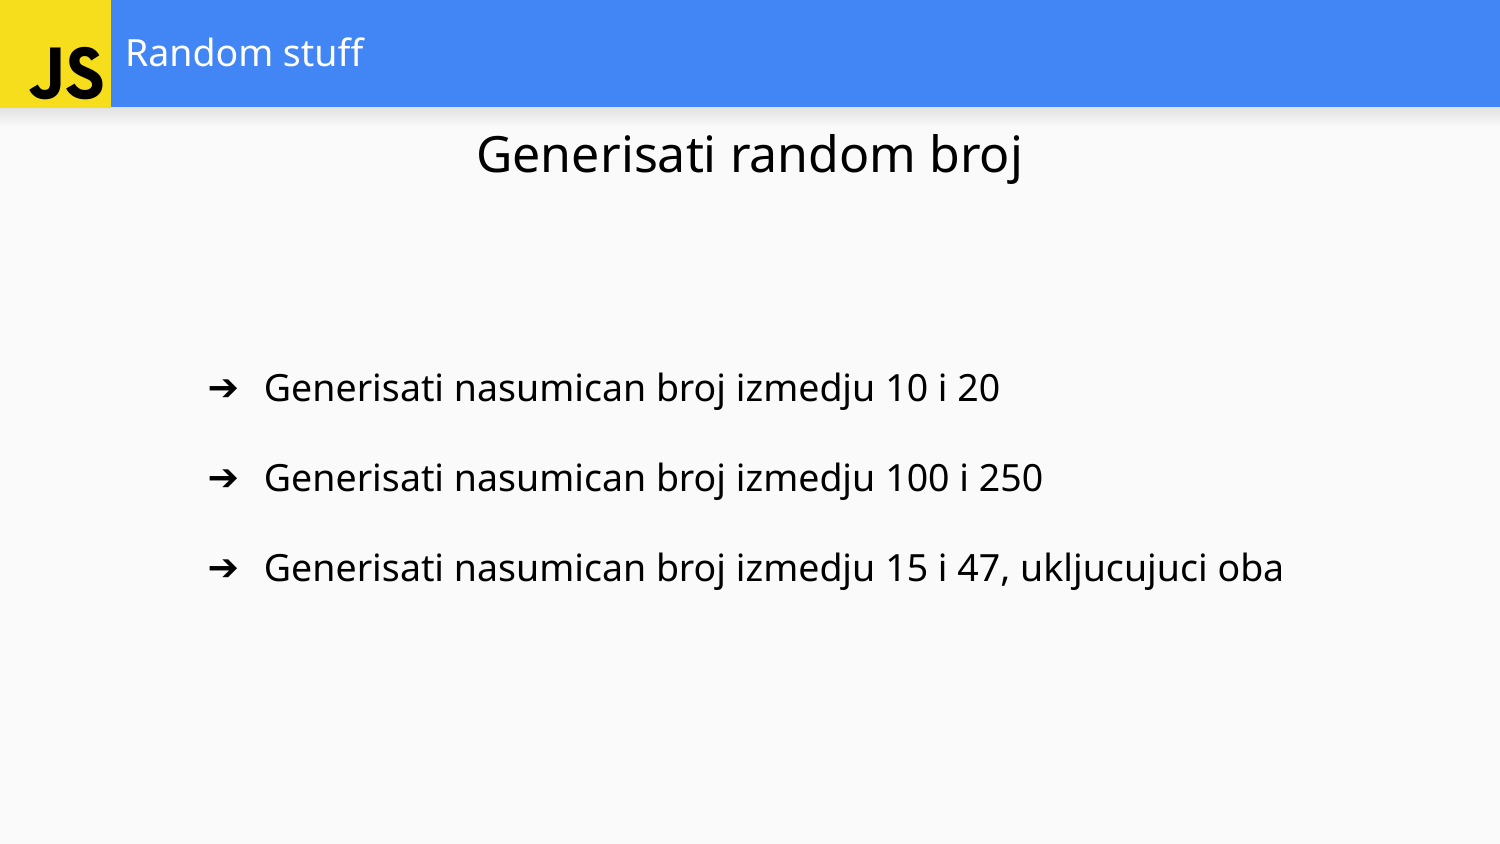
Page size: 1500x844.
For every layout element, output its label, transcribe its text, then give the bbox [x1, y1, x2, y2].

title Random stuff [114, 2, 1500, 102]
text_box Generisati random broj [275, 107, 1225, 198]
picture [0, 0, 111, 108]
text_box Generisati nasumican broj izmedju 10 i 20 Generisati nasumican broj izmedju 100 i 250 Generisati nasumican broj izmedju 15 i 47, ukljucujuci oba [173, 348, 1327, 604]
